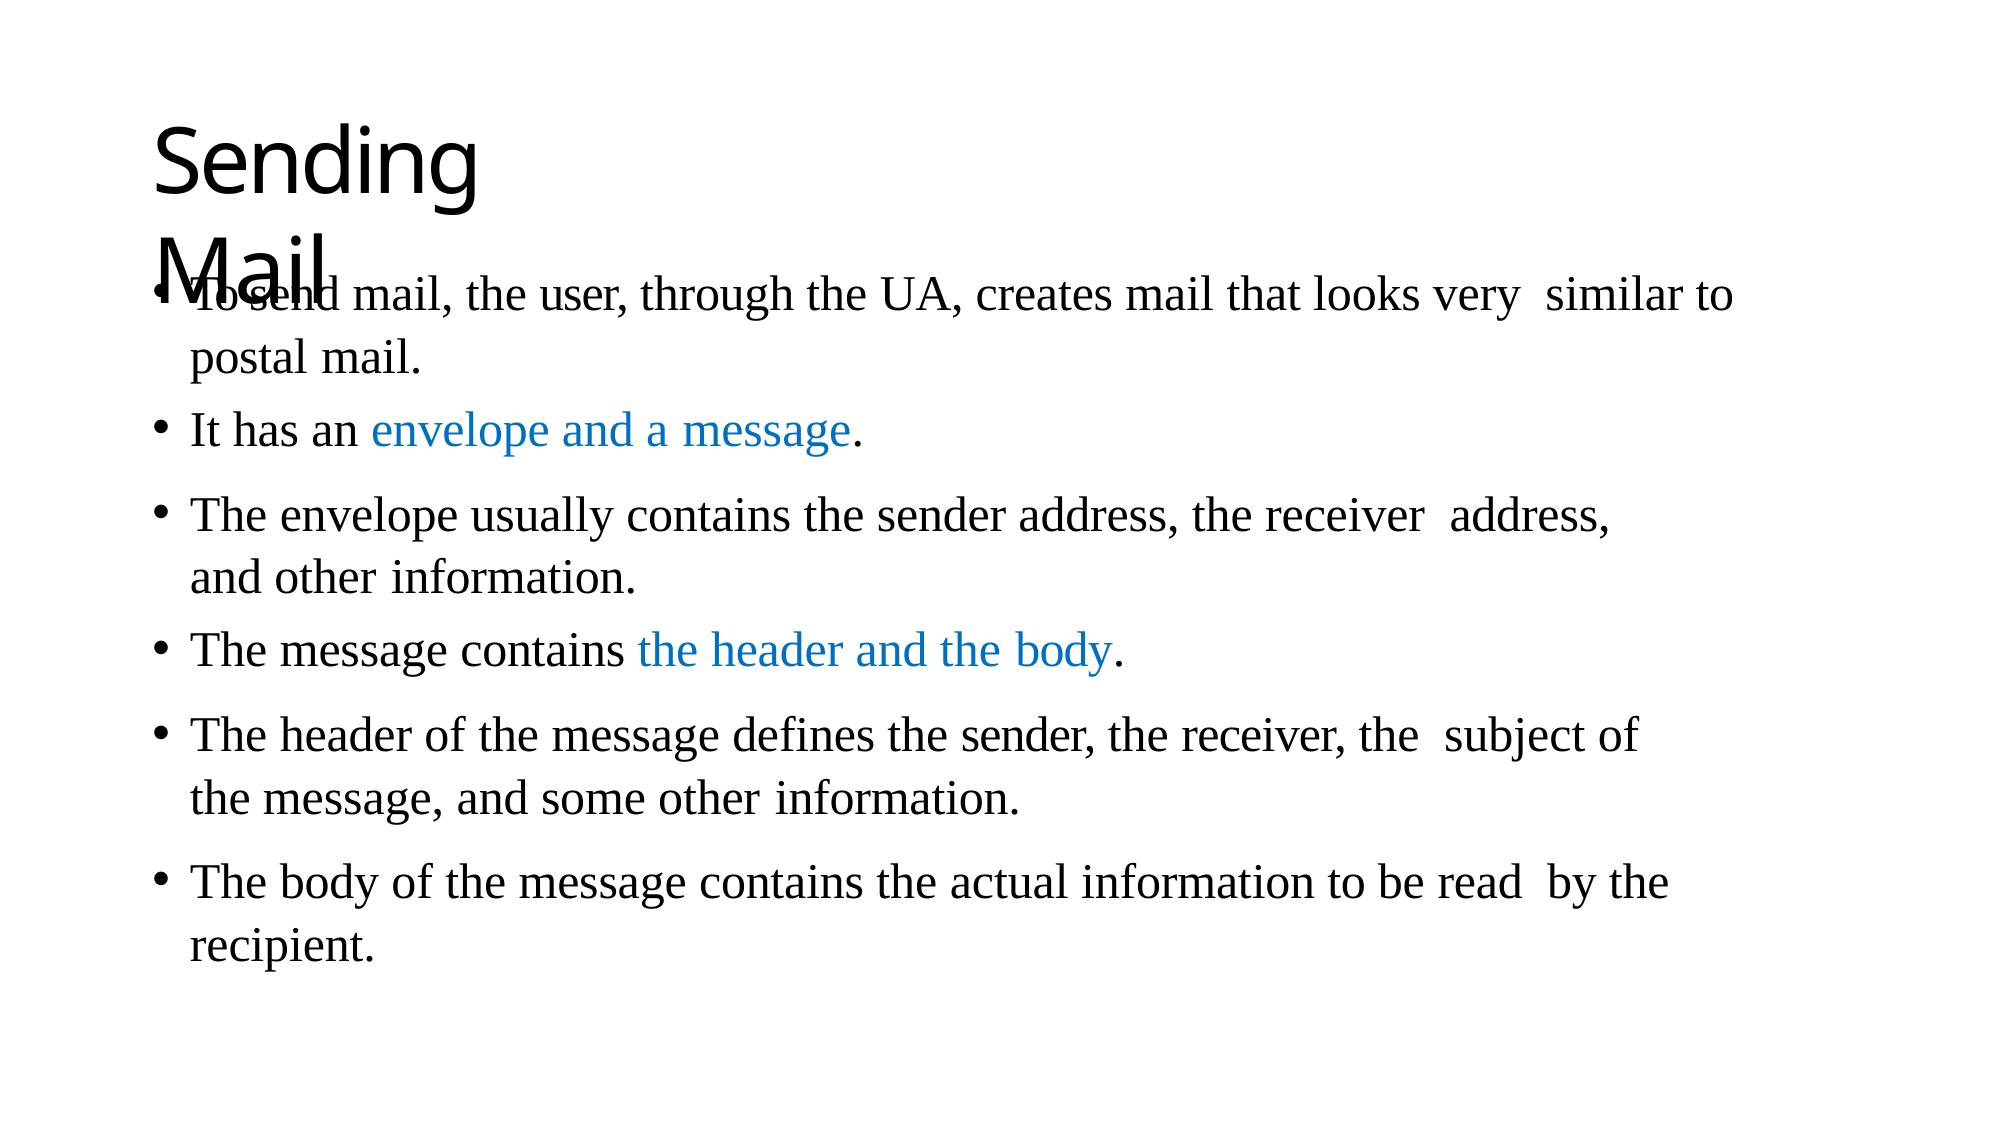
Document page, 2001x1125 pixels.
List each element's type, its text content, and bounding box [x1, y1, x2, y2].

title Sending Mail [150, 100, 631, 247]
text_box To send mail, the user, through the UA, creates mail that looks very similar to postal mail. It has an envelope and a message. The envelope usually contains the sender address, the receiver address, and other information. The message contains the header and the body. The header of the message defines the sender, the receiver, the subject of the message, and some other information. The body of the message contains the actual information to be read by the recipient. [150, 247, 1795, 972]
